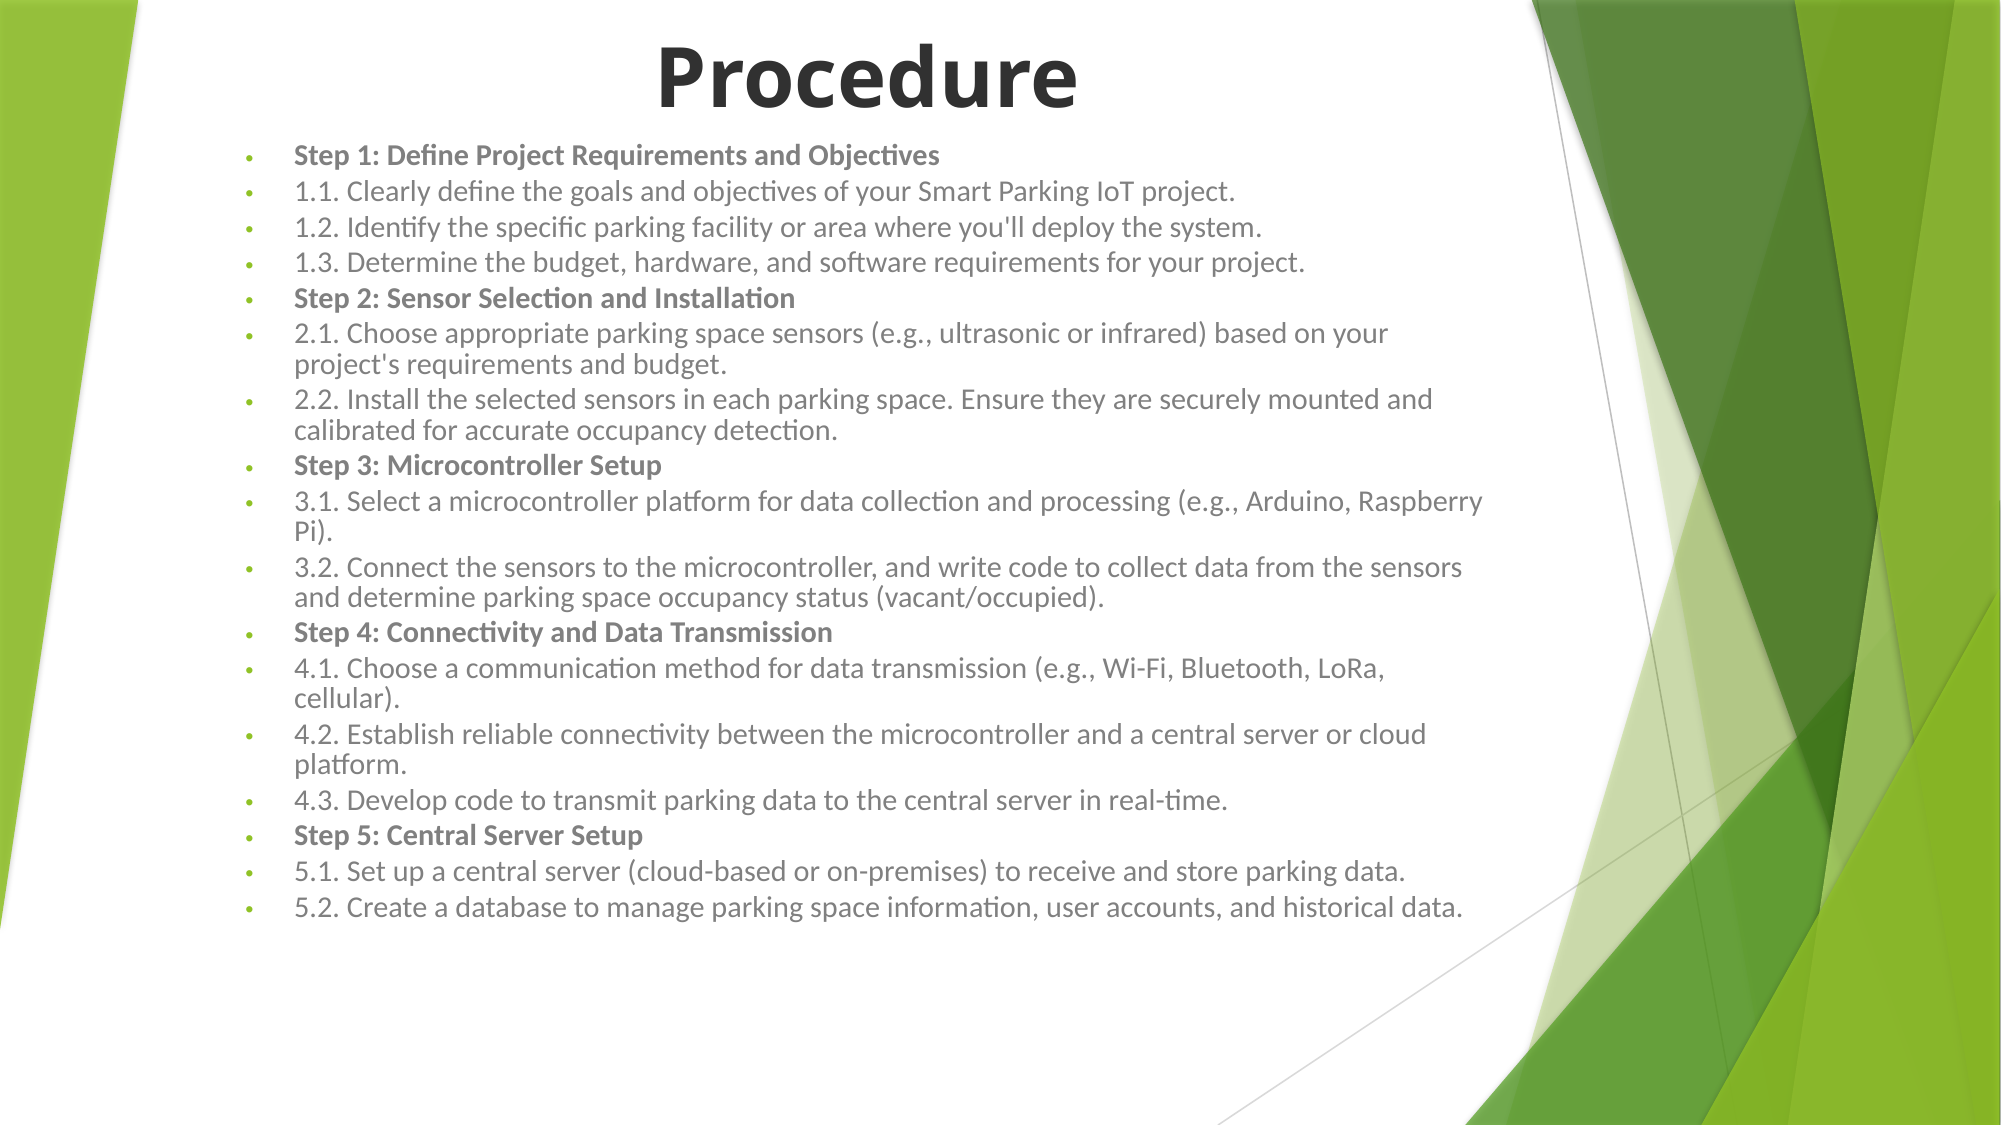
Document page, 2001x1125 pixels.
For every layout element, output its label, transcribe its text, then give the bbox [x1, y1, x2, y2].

subtitle Step 1: Define Project Requirements and Objectives 1.1. Clearly define the goals and objectives of your Smart Parking IoT project. 1.2. Identify the specific parking facility or area where you'll deploy the system. 1.3. Determine the budget, hardware, and software requirements for your project. Step 2: Sensor Selection and Installation 2.1. Choose appropriate parking space sensors (e.g., ultrasonic or infrared) based on your project's requirements and budget. 2.2. Install the selected sensors in each parking space. Ensure they are securely mounted and calibrated for accurate occupancy detection. Step 3: Microcontroller Setup 3.1. Select a microcontroller platform for data collection and processing (e.g., Arduino, Raspberry Pi). 3.2. Connect the sensors to the microcontroller, and write code to collect data from the sensors and determine parking space occupancy status (vacant/occupied). Step 4: Connectivity and Data Transmission 4.1. Choose a communication method for data transmission (e.g., Wi-Fi, Bluetooth, LoRa, cellular). 4.2. Establish reliable connectivity between the microcontroller and a central server or cloud platform. 4.3. Develop code to transmit parking data to the central server in real-time. Step 5: Central Server Setup 5.1. Set up a central server (cloud-based or on-premises) to receive and store parking data. 5.2. Create a database to manage parking space information, user accounts, and historical data. [230, 135, 1505, 990]
title Procedure [62, 0, 1673, 155]
